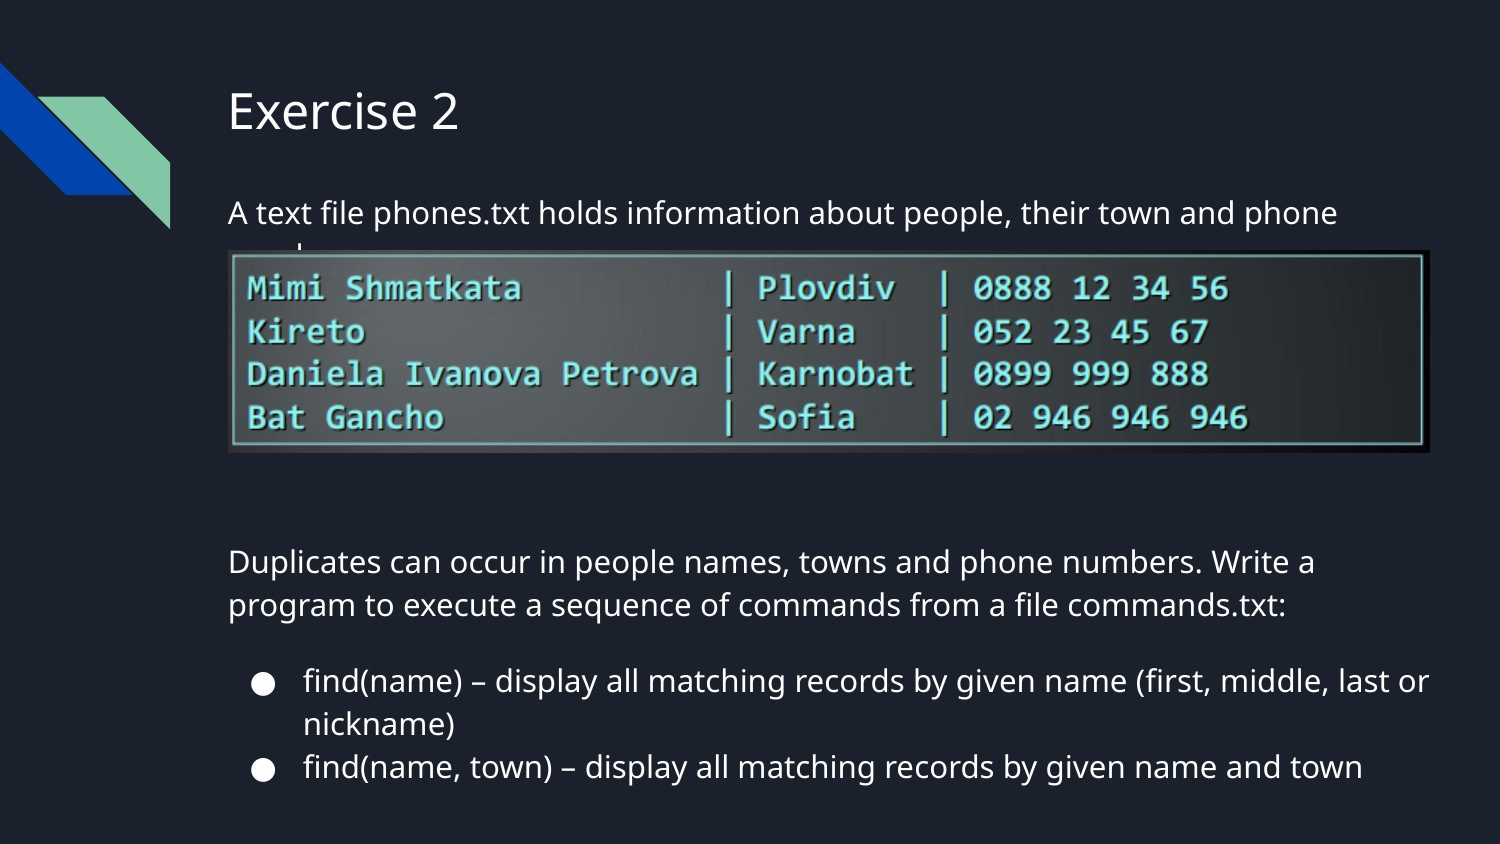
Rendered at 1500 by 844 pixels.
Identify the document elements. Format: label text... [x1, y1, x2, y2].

list A text file phones.txt holds information about people, their town and phone number: Duplicates can occur in people names, towns and phone numbers. Write a program to execute a sequence of commands from a file commands.txt: find(name) – display all matching records by given name (first, middle, last or nickname) find(name, town) – display all matching records by given name and town [212, 172, 1456, 796]
title Exercise 2 [212, 64, 1368, 172]
picture [227, 249, 1430, 453]
